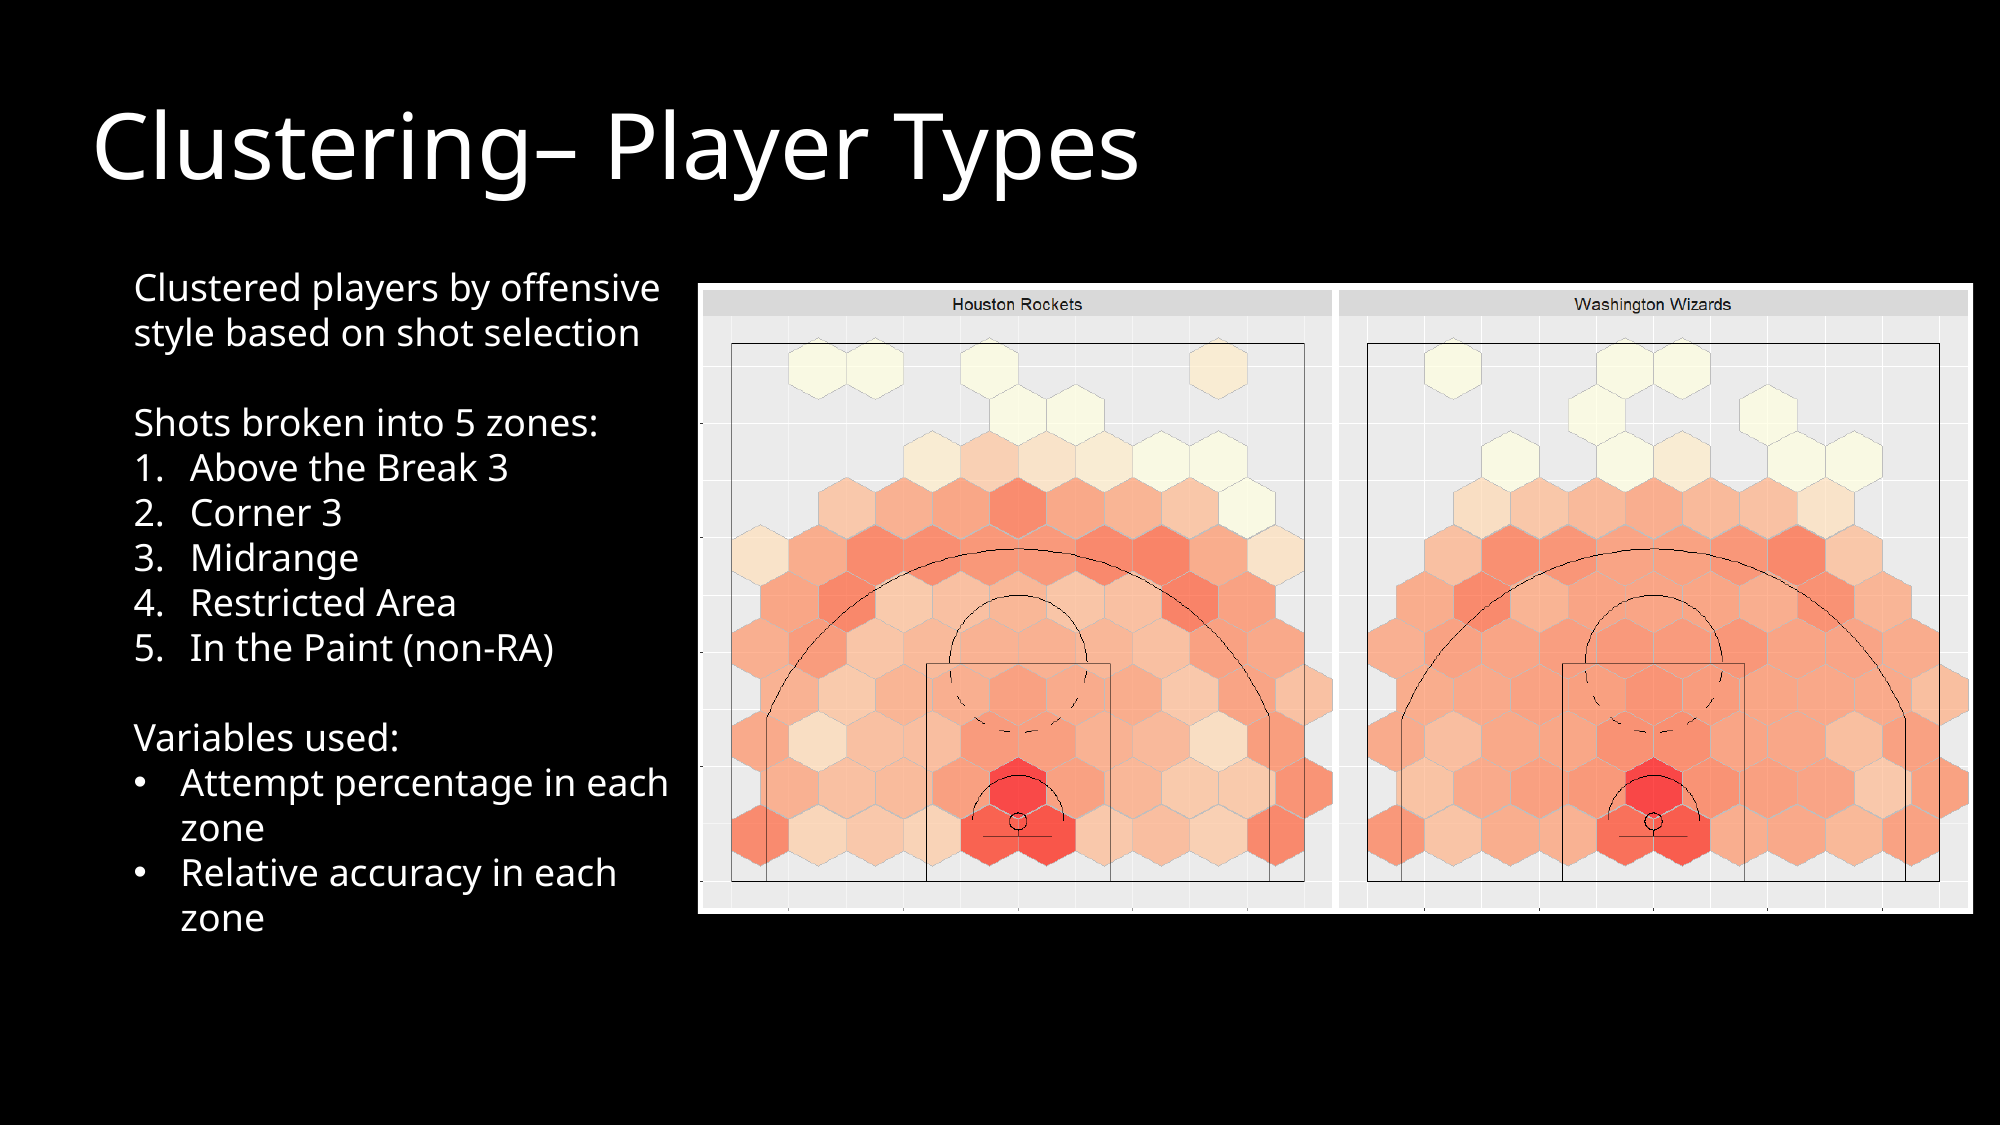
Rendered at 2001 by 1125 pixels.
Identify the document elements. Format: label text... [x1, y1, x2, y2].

picture [697, 283, 1974, 914]
text_box Clustered players by offensive style based on shot selection Shots broken into 5 zones: Above the Break 3 Corner 3 Midrange Restricted Area In the Paint (non-RA) Variables used: Attempt percentage in each zone Relative accuracy in each zone [43, 211, 728, 947]
title Clustering– Player Types [76, 92, 1577, 211]
